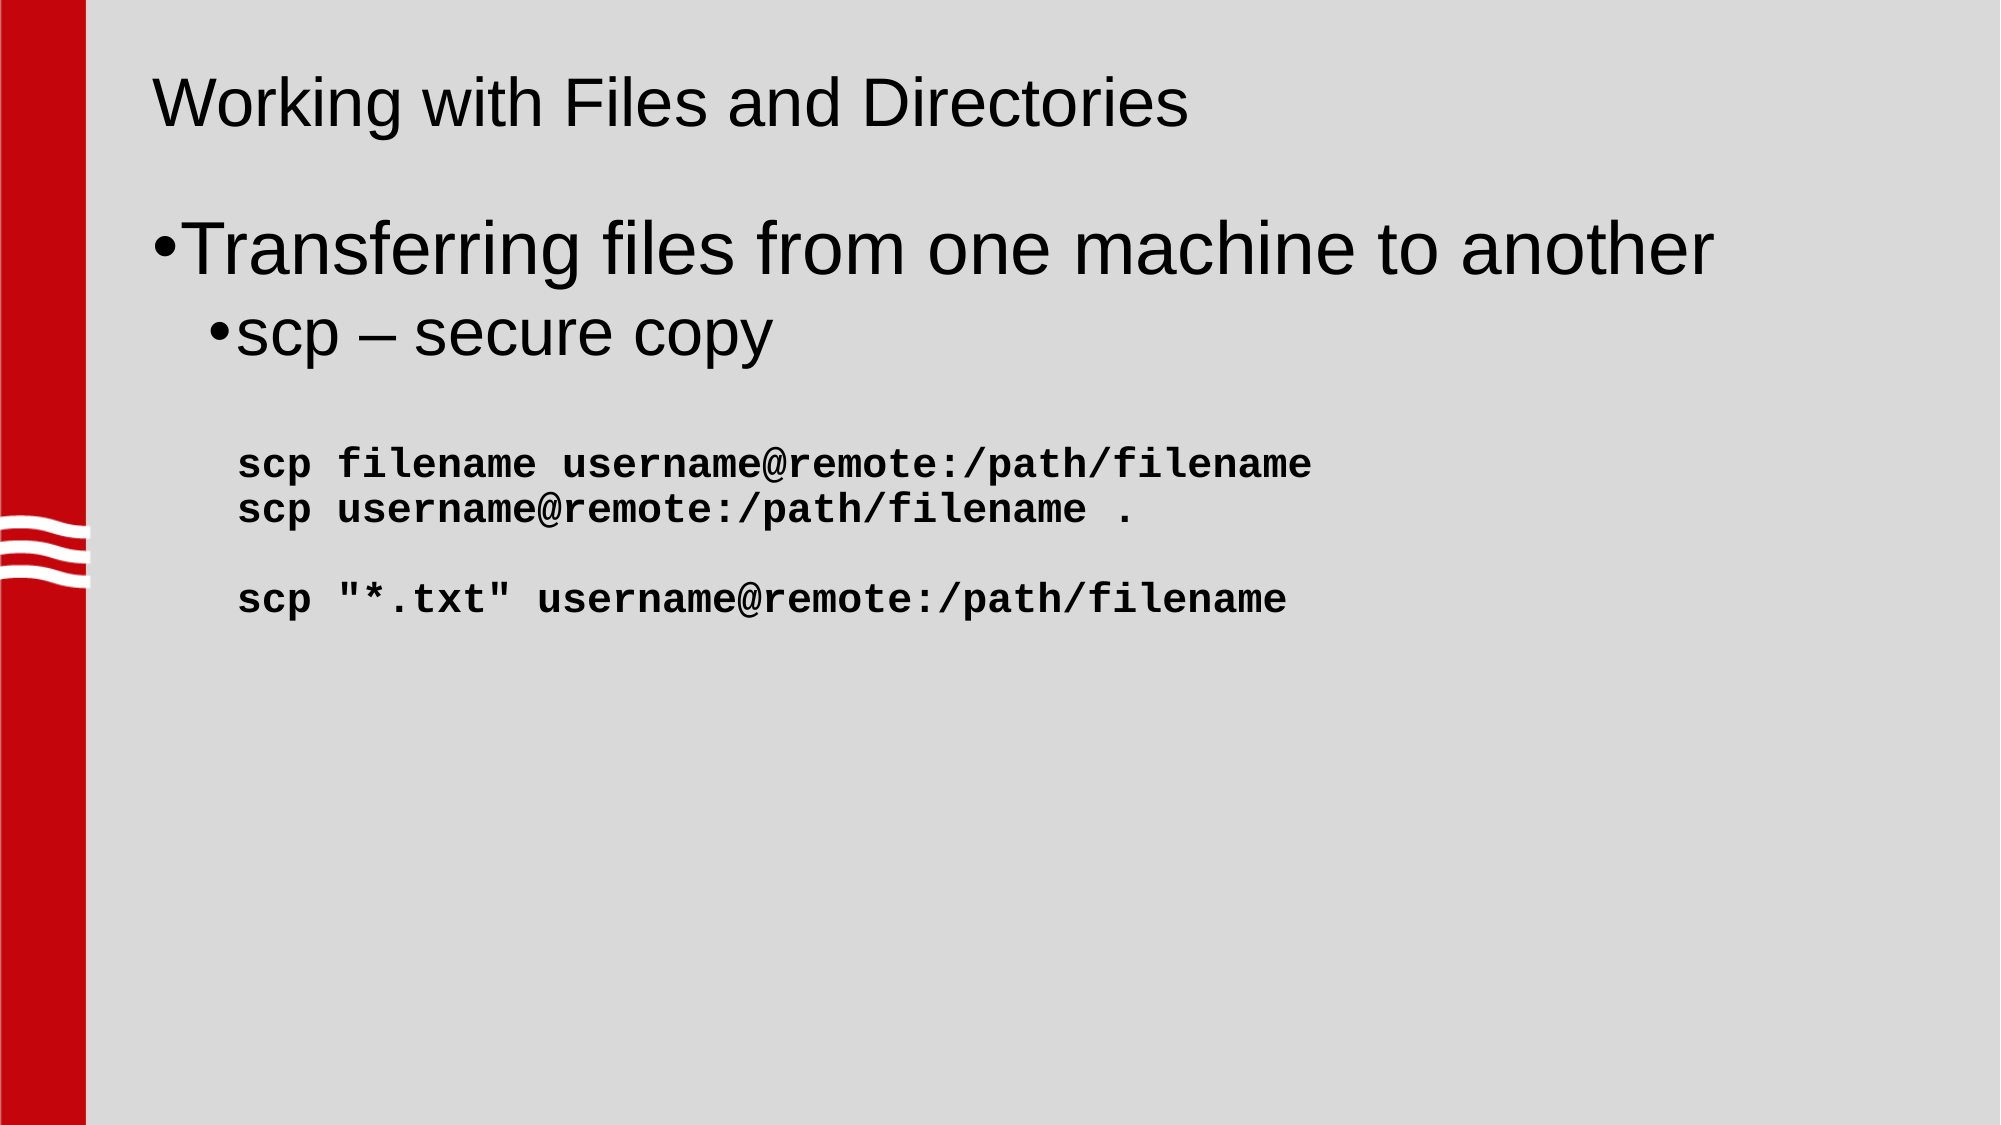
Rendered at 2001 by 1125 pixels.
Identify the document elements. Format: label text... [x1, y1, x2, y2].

list Transferring files from one machine to another scp – secure copy scp filename username@remote:/path/filename scp username@remote:/path/filename . scp "*.txt" username@remote:/path/filename [137, 201, 1863, 1031]
picture [0, 0, 2000, 1125]
title Working with Files and Directories [137, 51, 1863, 157]
